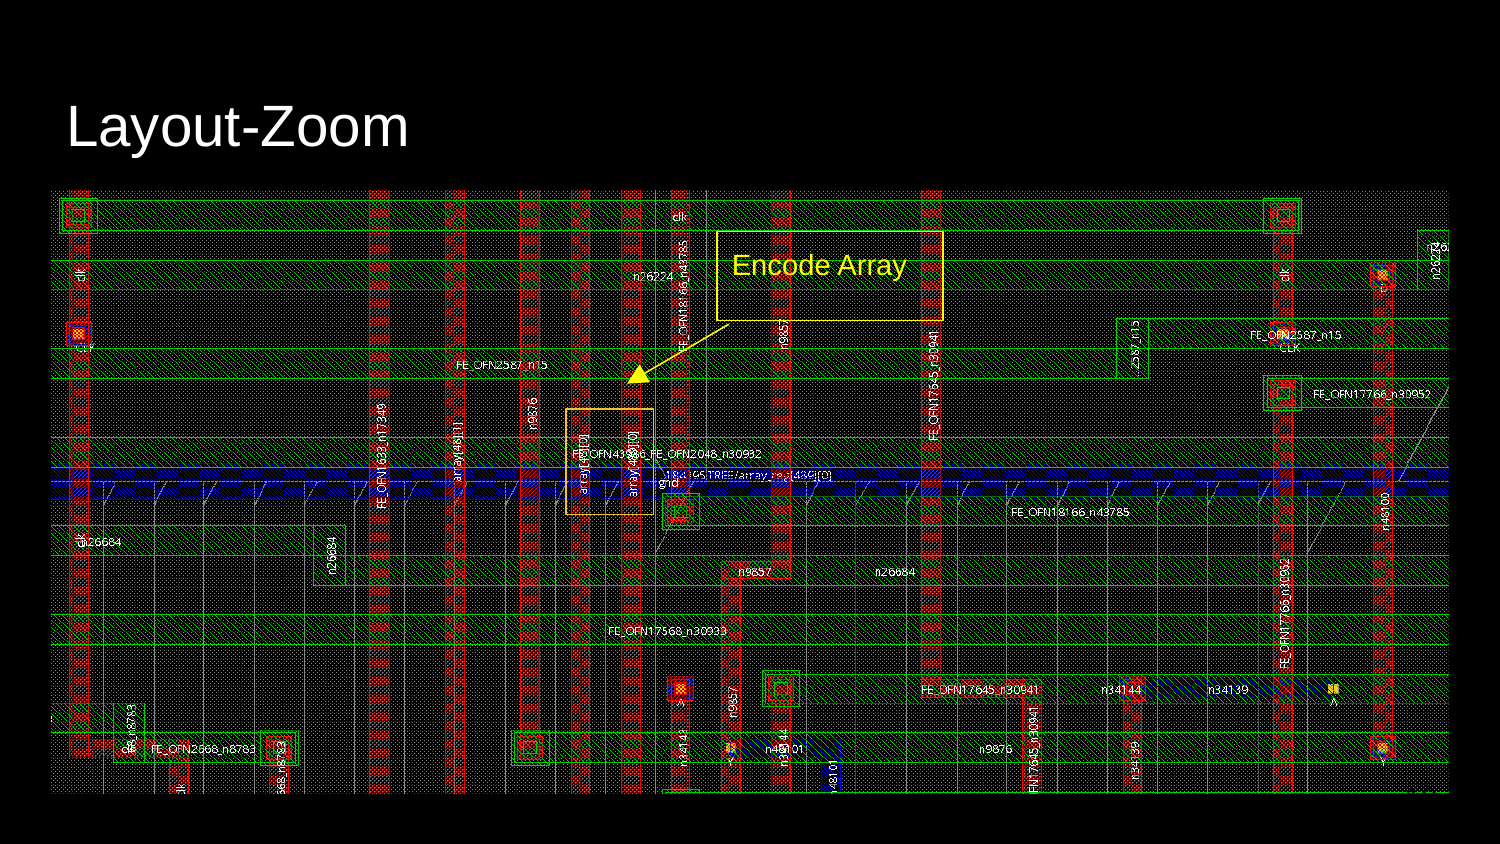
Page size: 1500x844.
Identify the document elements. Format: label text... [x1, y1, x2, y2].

title Layout-Zoom [51, 72, 1449, 167]
picture [50, 189, 1450, 795]
slide_number ‹#› [1389, 764, 1480, 830]
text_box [626, 323, 729, 384]
